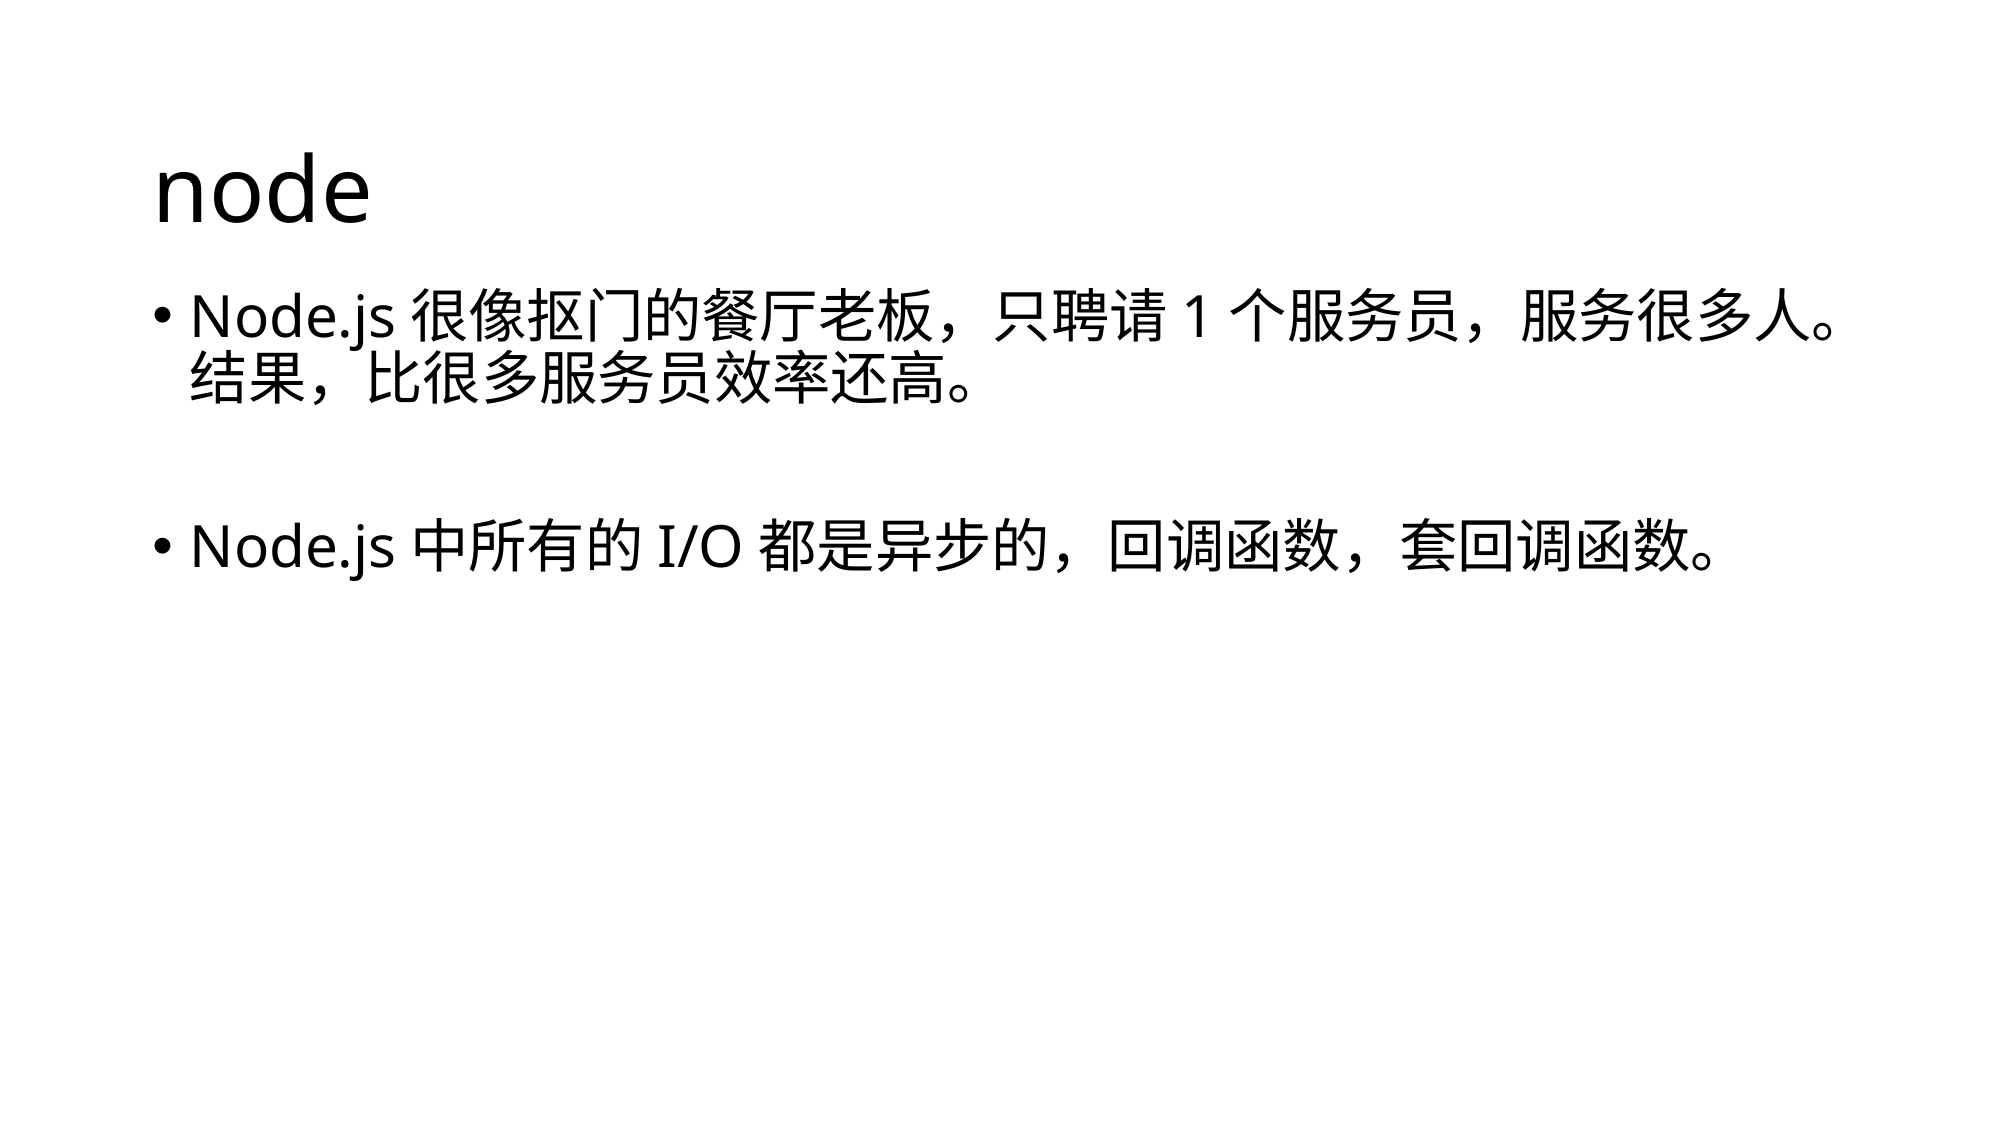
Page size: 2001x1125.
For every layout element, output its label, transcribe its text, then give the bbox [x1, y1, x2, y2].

title node [137, 32, 1863, 250]
list Node.js很像抠门的餐厅老板，只聘请1个服务员，服务很多人。结果，比很多服务员效率还高。 Node.js中所有的I/O都是异步的，回调函数，套回调函数。 [137, 279, 1863, 1014]
